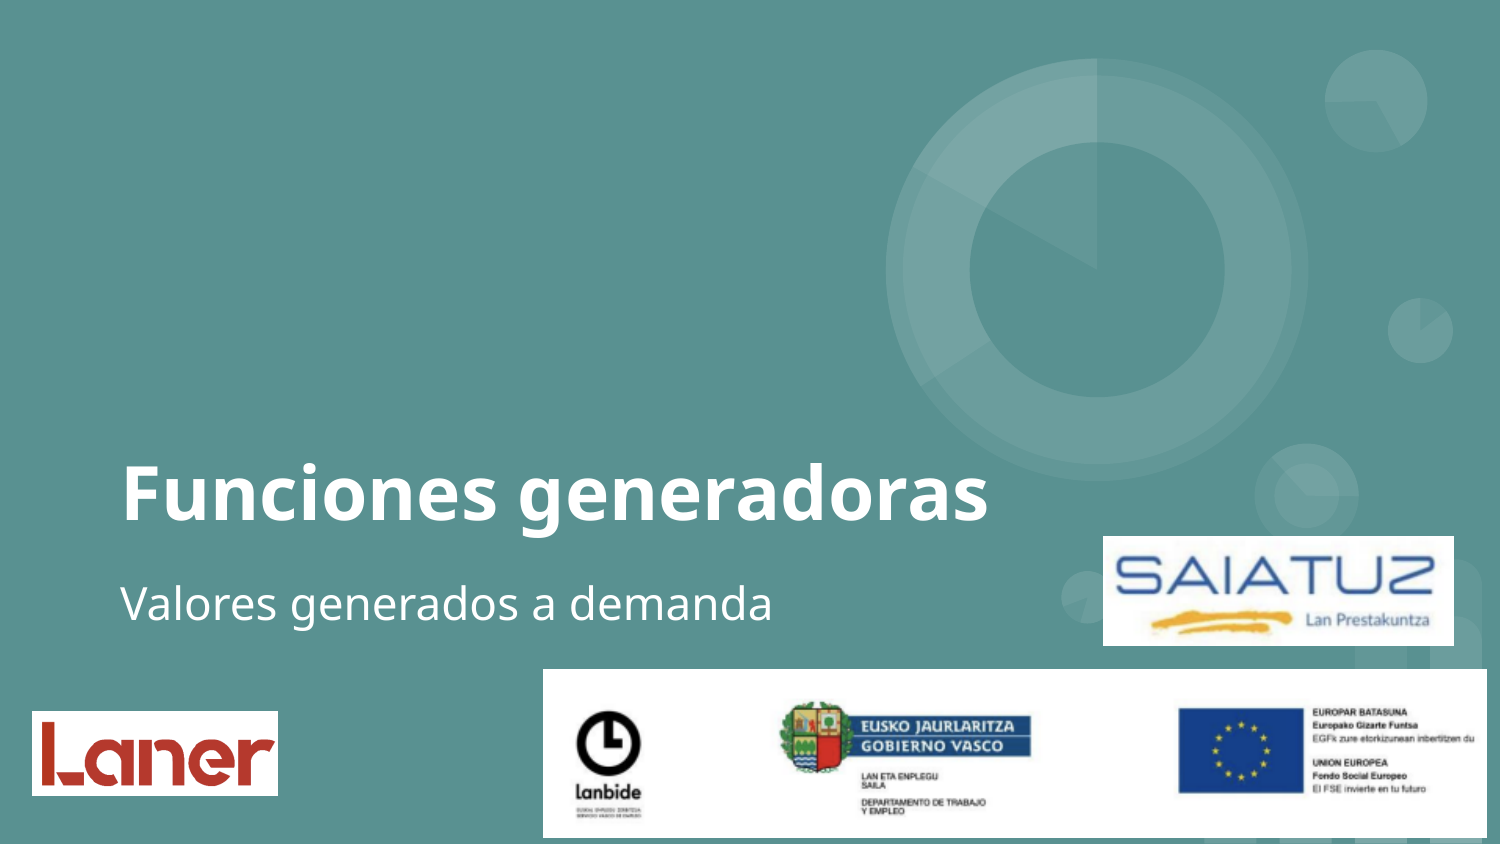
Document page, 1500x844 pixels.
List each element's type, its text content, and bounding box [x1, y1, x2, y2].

title Funciones generadoras [105, 421, 1127, 560]
picture [543, 669, 1487, 838]
picture [32, 711, 278, 796]
picture [1103, 536, 1454, 647]
subtitle Valores generados a demanda [105, 559, 969, 670]
